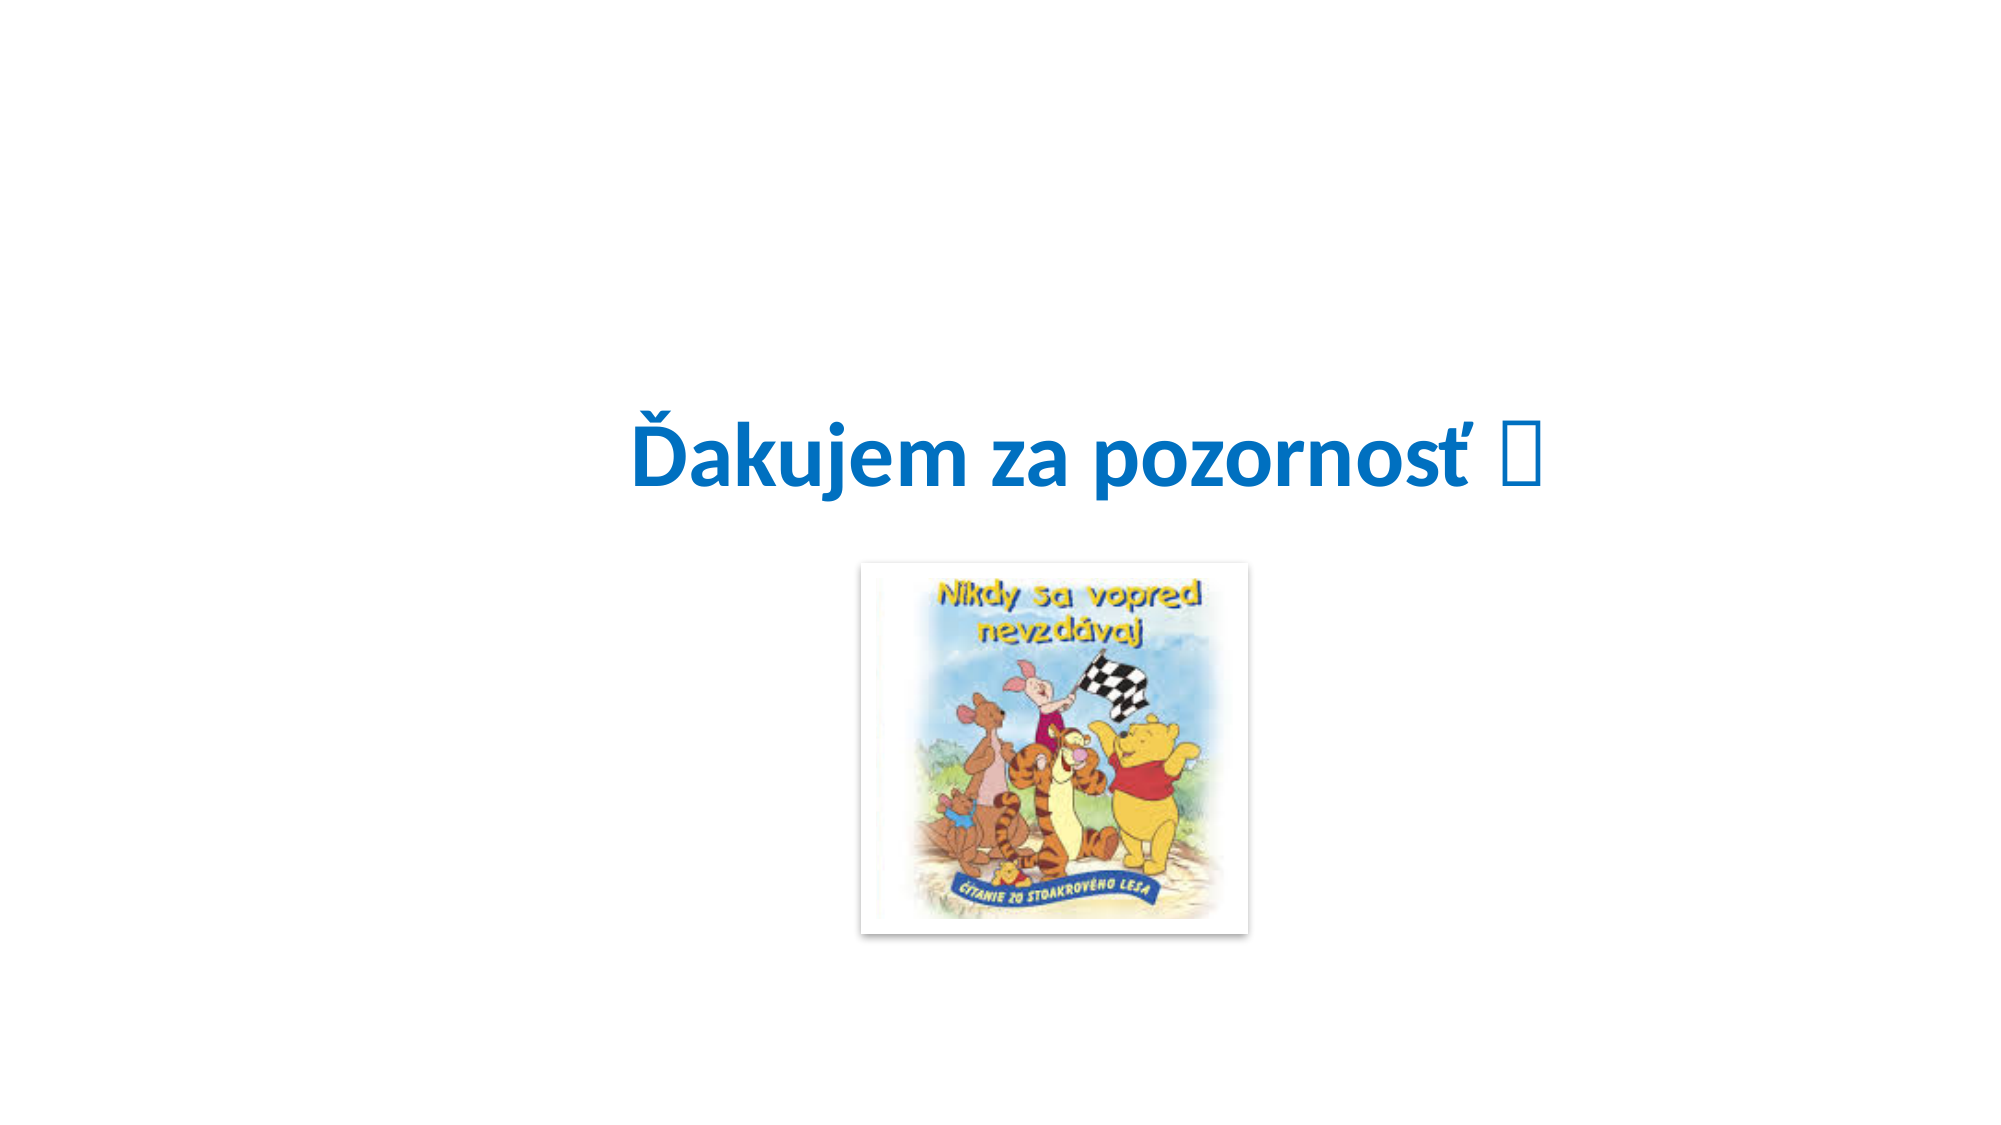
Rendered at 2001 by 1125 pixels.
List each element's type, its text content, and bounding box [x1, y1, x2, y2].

picture [875, 577, 1234, 920]
text_box Ďakujem za pozornosť  [615, 387, 1565, 513]
